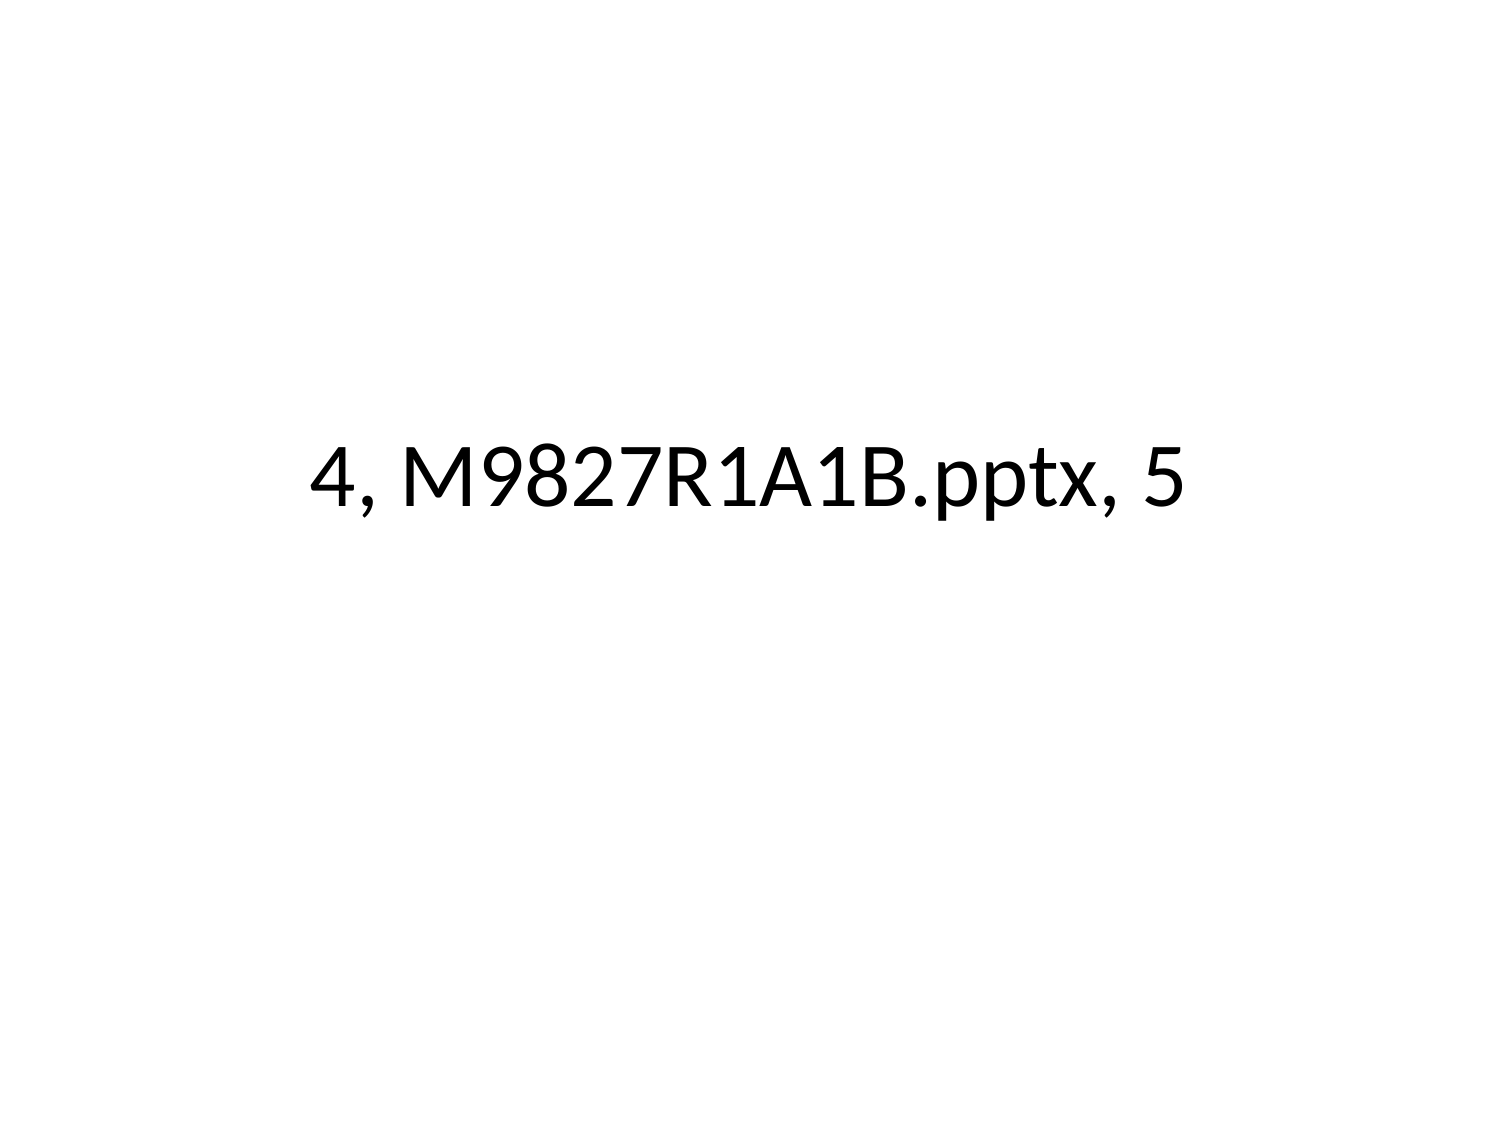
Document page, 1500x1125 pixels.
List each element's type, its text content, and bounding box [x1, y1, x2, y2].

title 4, M9827R1A1B.pptx, 5 [112, 349, 1388, 591]
